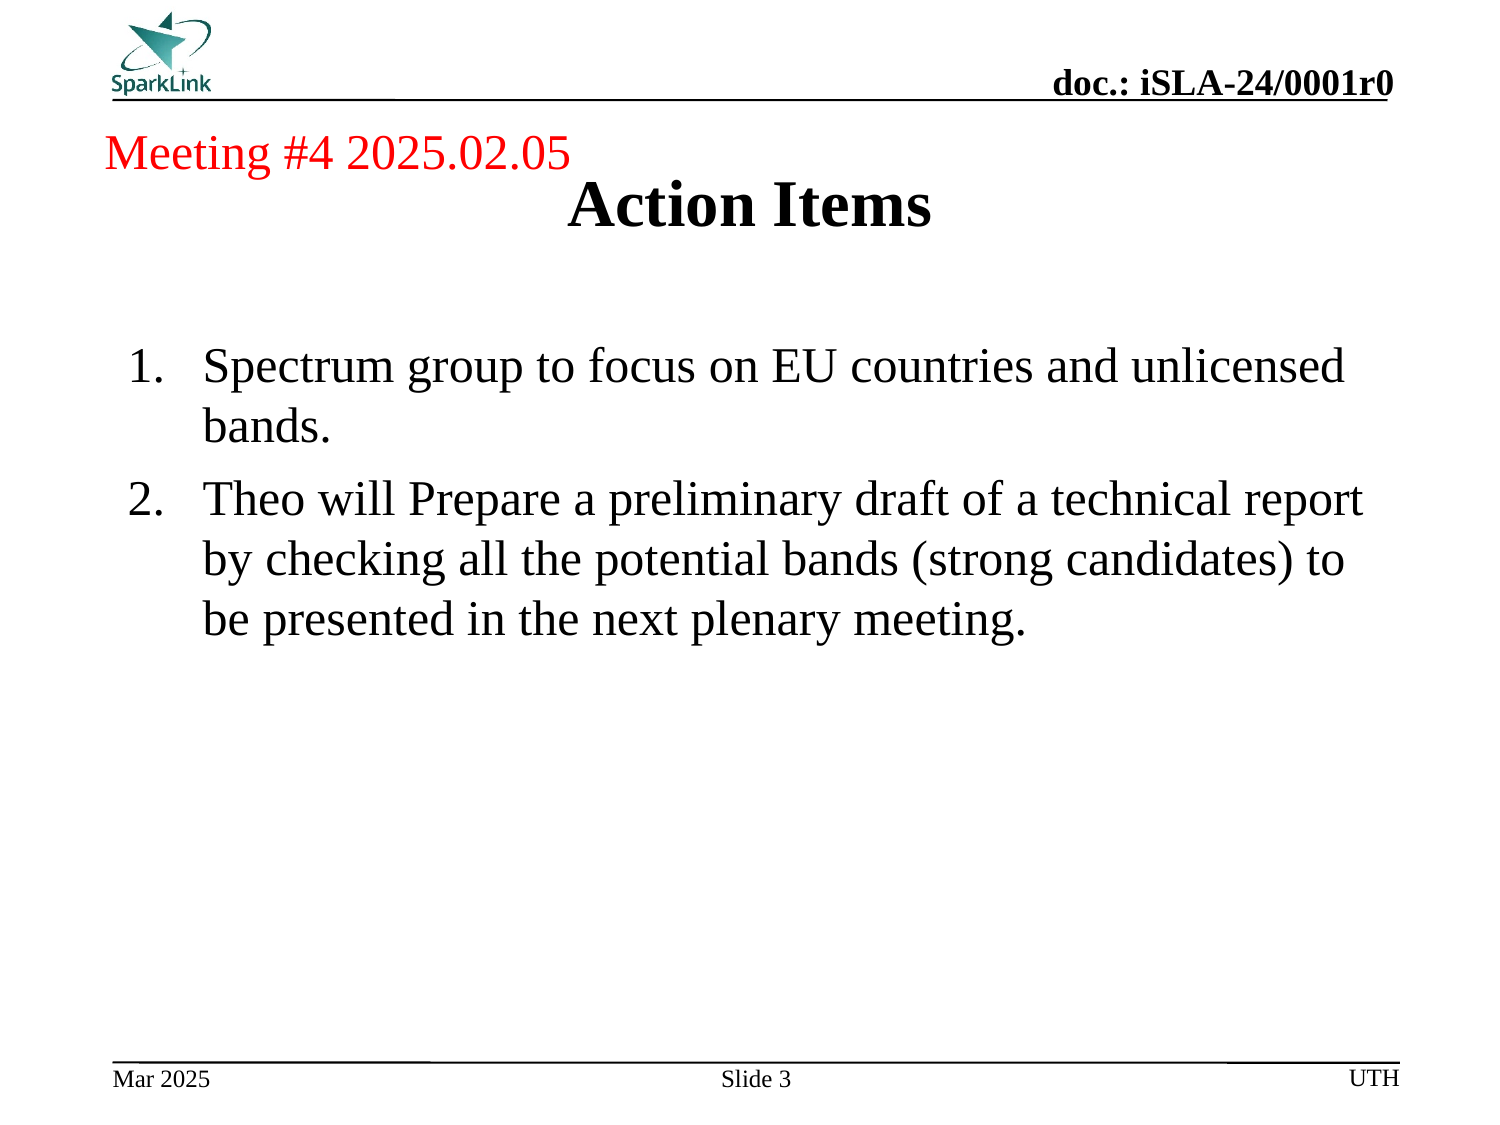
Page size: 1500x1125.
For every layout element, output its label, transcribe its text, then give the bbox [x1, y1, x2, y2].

picture [110, 6, 211, 96]
title Action Items [112, 112, 1388, 288]
list Spectrum group to focus on EU countries and unlicensed bands. Theo will Prepare a preliminary draft of a technical report by checking all the potential bands (strong candidates) to be presented in the next plenary meeting. [112, 324, 1388, 1000]
text_box Meeting #4 2025.02.05 [89, 112, 587, 188]
slide_number Slide 3 [712, 1061, 800, 1123]
